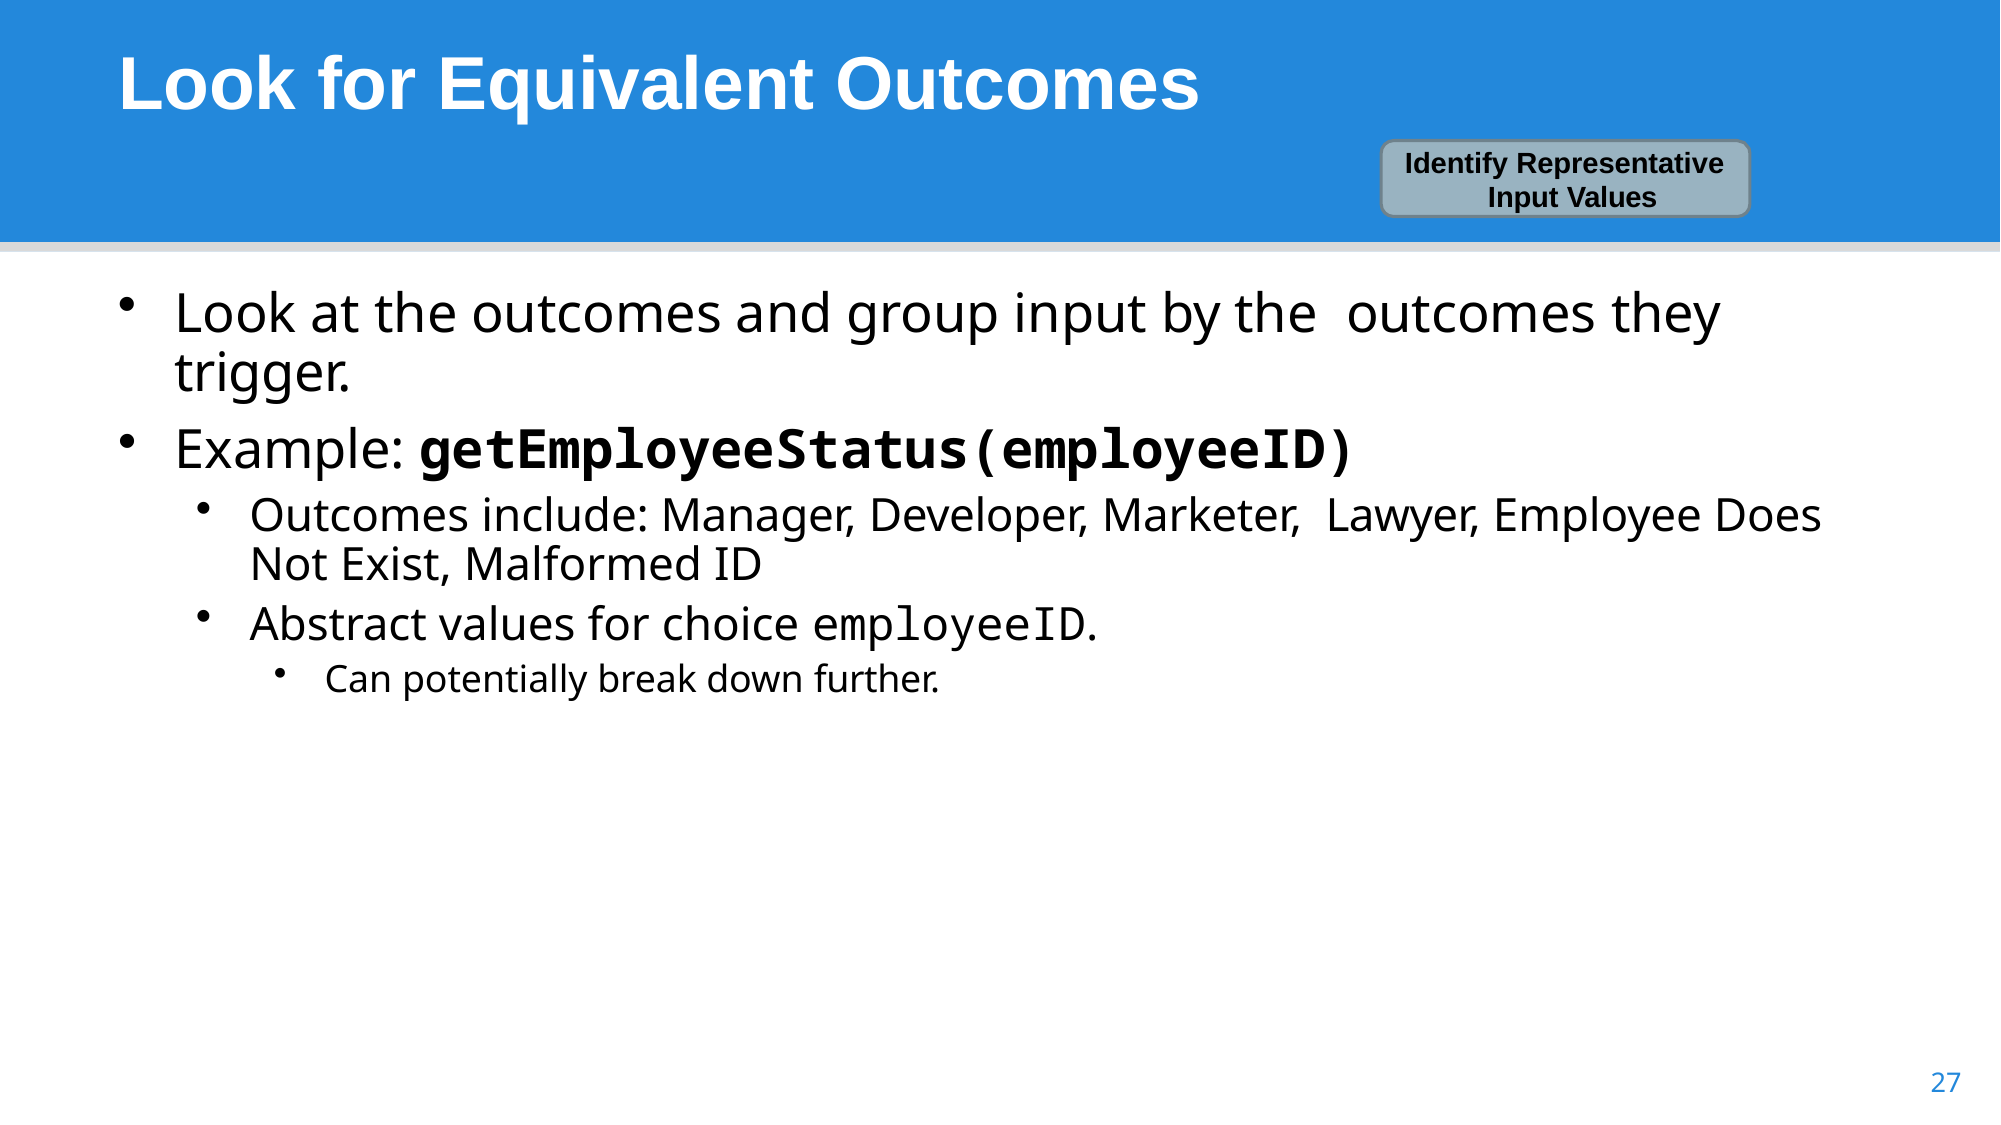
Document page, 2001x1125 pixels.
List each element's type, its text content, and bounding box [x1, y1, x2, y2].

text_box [1379, 140, 1752, 221]
title Look for Equivalent Outcomes [115, 32, 1884, 223]
list Look at the outcomes and group input by the outcomes they trigger. Example: getEmployeeStatus(employeeID) Outcomes include: Manager, Developer, Marketer, Lawyer, Employee Does Not Exist, Malformed ID Abstract values for choice employeeID. Can potentially break down further. [115, 284, 1884, 718]
slide_number 27 [1924, 1064, 1982, 1125]
